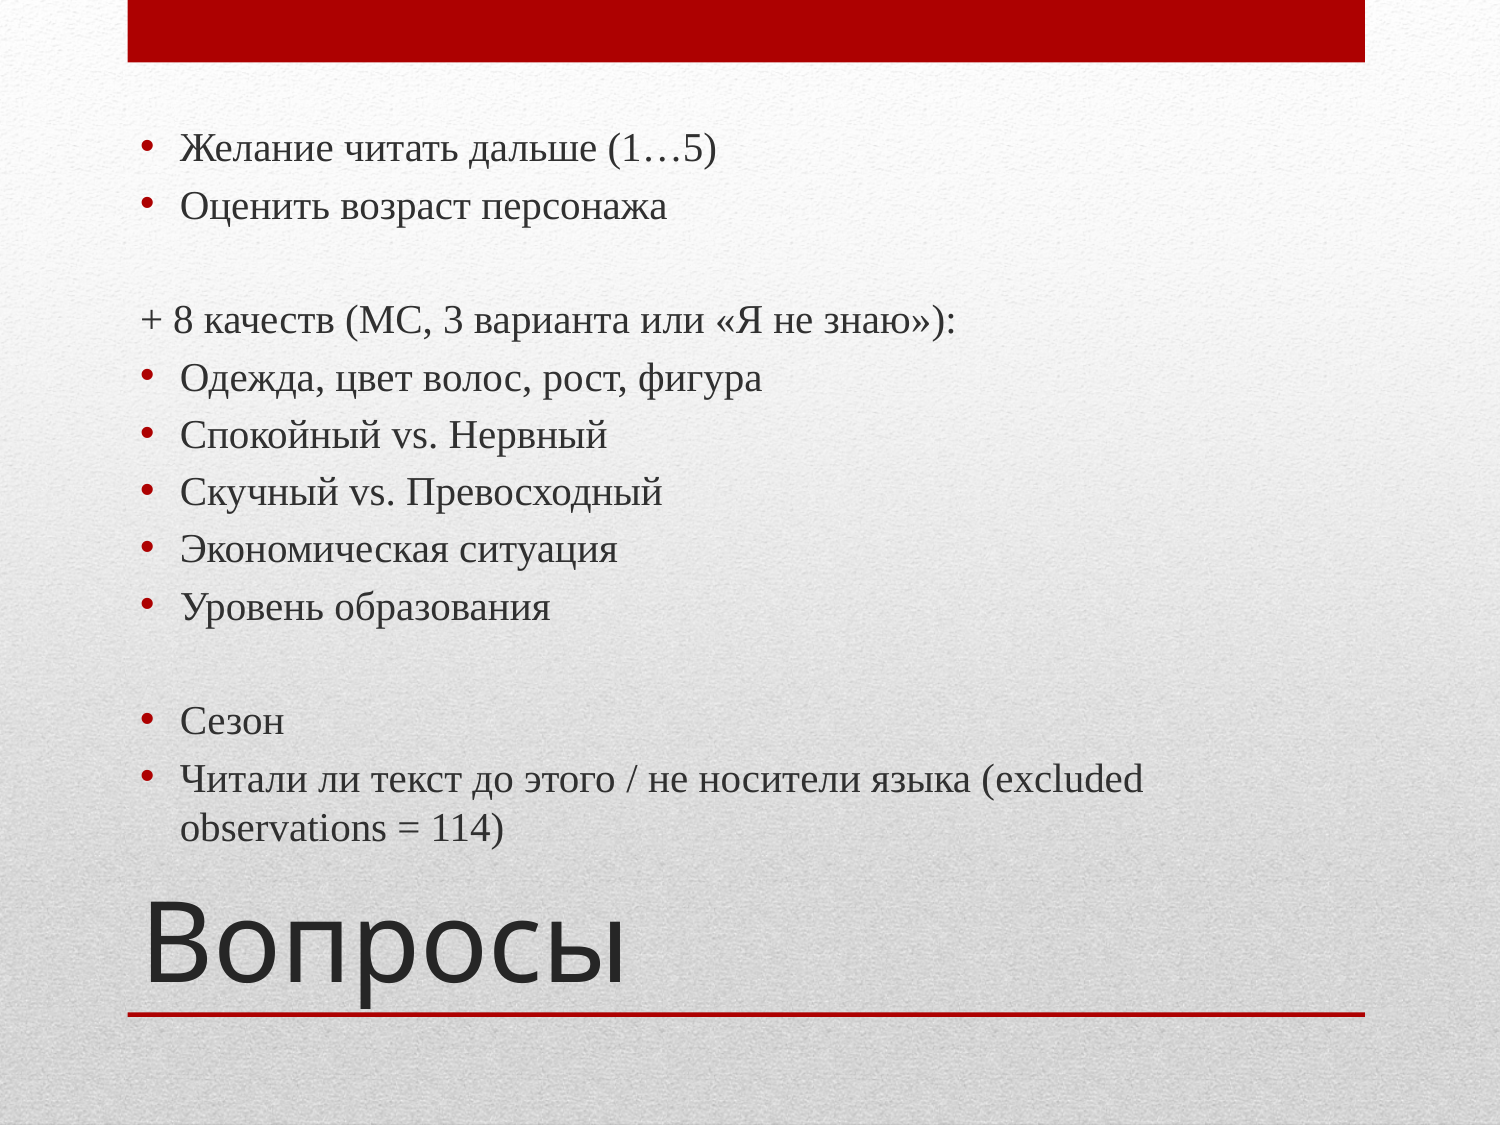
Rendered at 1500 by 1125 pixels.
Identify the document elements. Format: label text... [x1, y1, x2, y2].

list Желание читать дальше (1…5) Оценить возраст персонажа + 8 качеств (MC, 3 варианта или «Я не знаю»): Одежда, цвет волос, рост, фигура Спокойный vs. Нервный Скучный vs. Превосходный Экономическая ситуация Уровень образования Сезон Читали ли текст до этого / не носители языка (excluded observations = 114) [125, 112, 1363, 858]
title Вопросы [125, 858, 1238, 1013]
